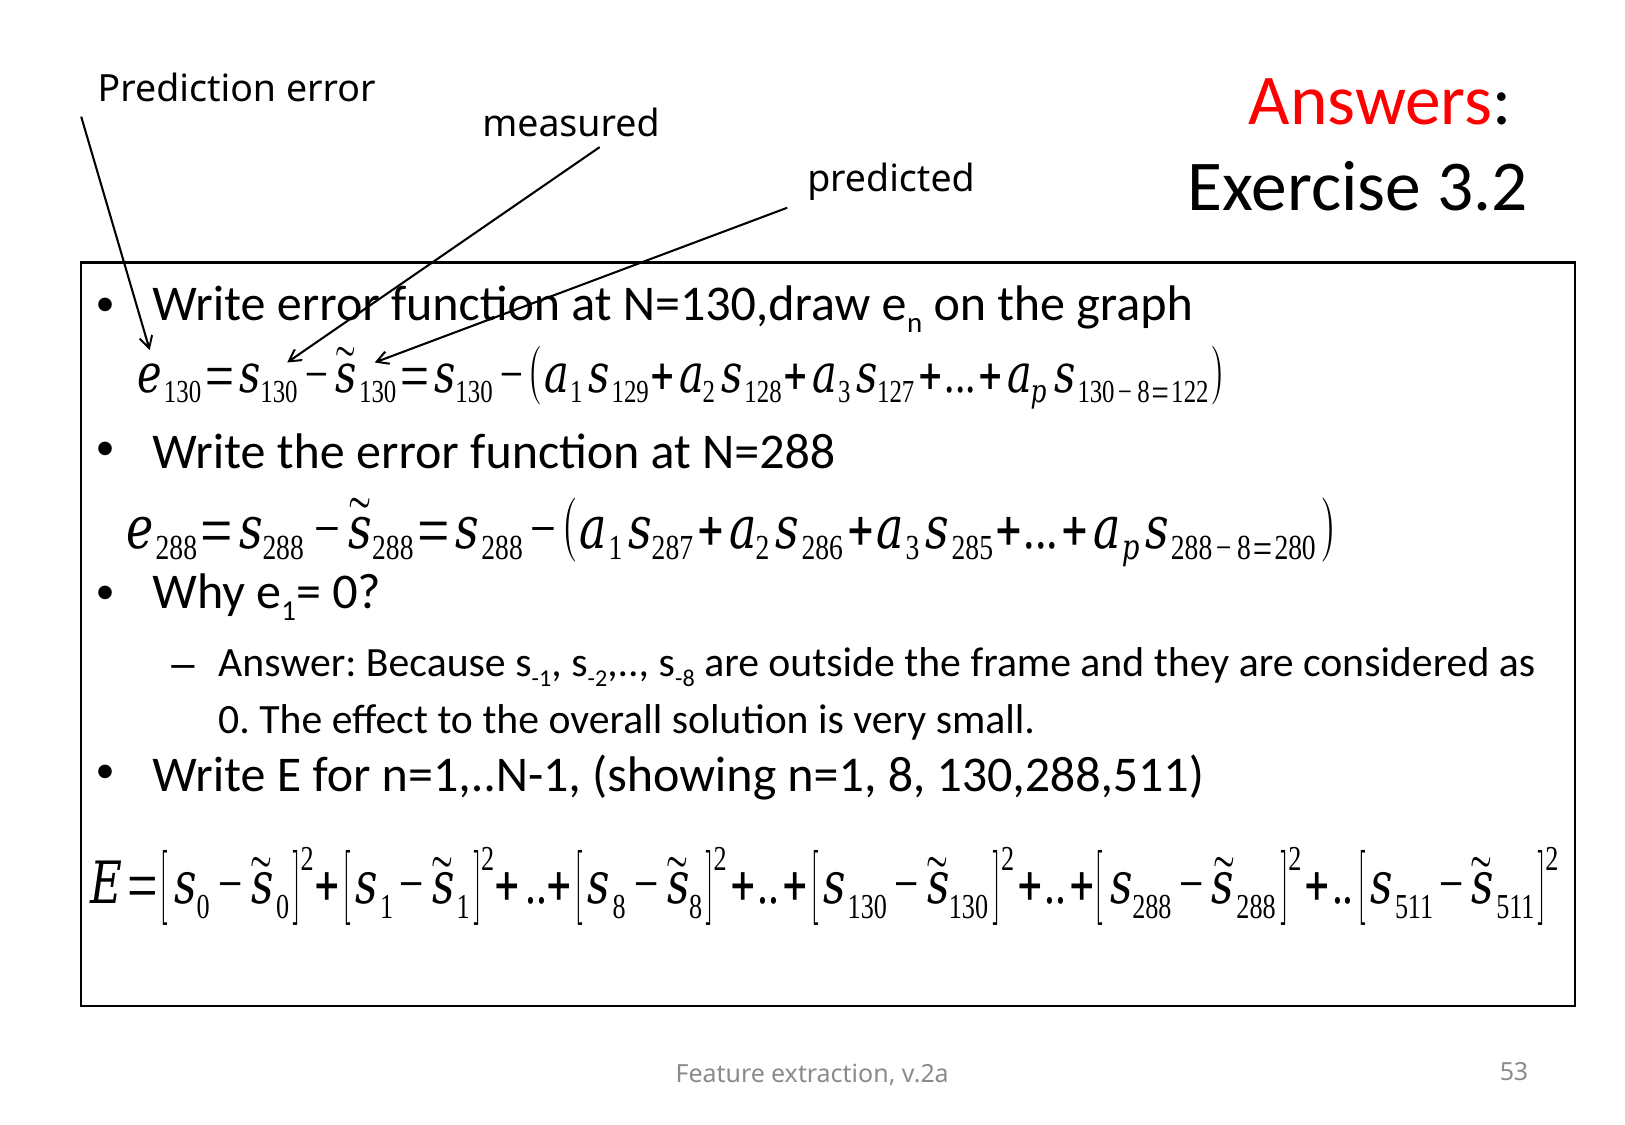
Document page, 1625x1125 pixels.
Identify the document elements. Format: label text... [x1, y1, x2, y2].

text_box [286, 146, 600, 363]
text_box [80, 116, 150, 351]
list Write error function at N=130,draw en on the graph Write the error function at N=288 Why e1= 0? Answer: Because s-1, s-2,.., s-8 are outside the frame and they are considered as 0. The effect to the overall solution is very small. Write E for n=1,..N-1, (showing n=1, 8, 130,288,511) [81, 262, 1575, 1006]
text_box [374, 207, 788, 363]
footer Feature extraction, v.2a [555, 1042, 1070, 1103]
text_box predicted [792, 147, 990, 207]
text_box Prediction error [82, 56, 391, 116]
title Answers: Exercise 3.2 [81, 45, 1544, 233]
slide_number 53 [1164, 1042, 1544, 1103]
text_box measured [467, 91, 675, 151]
